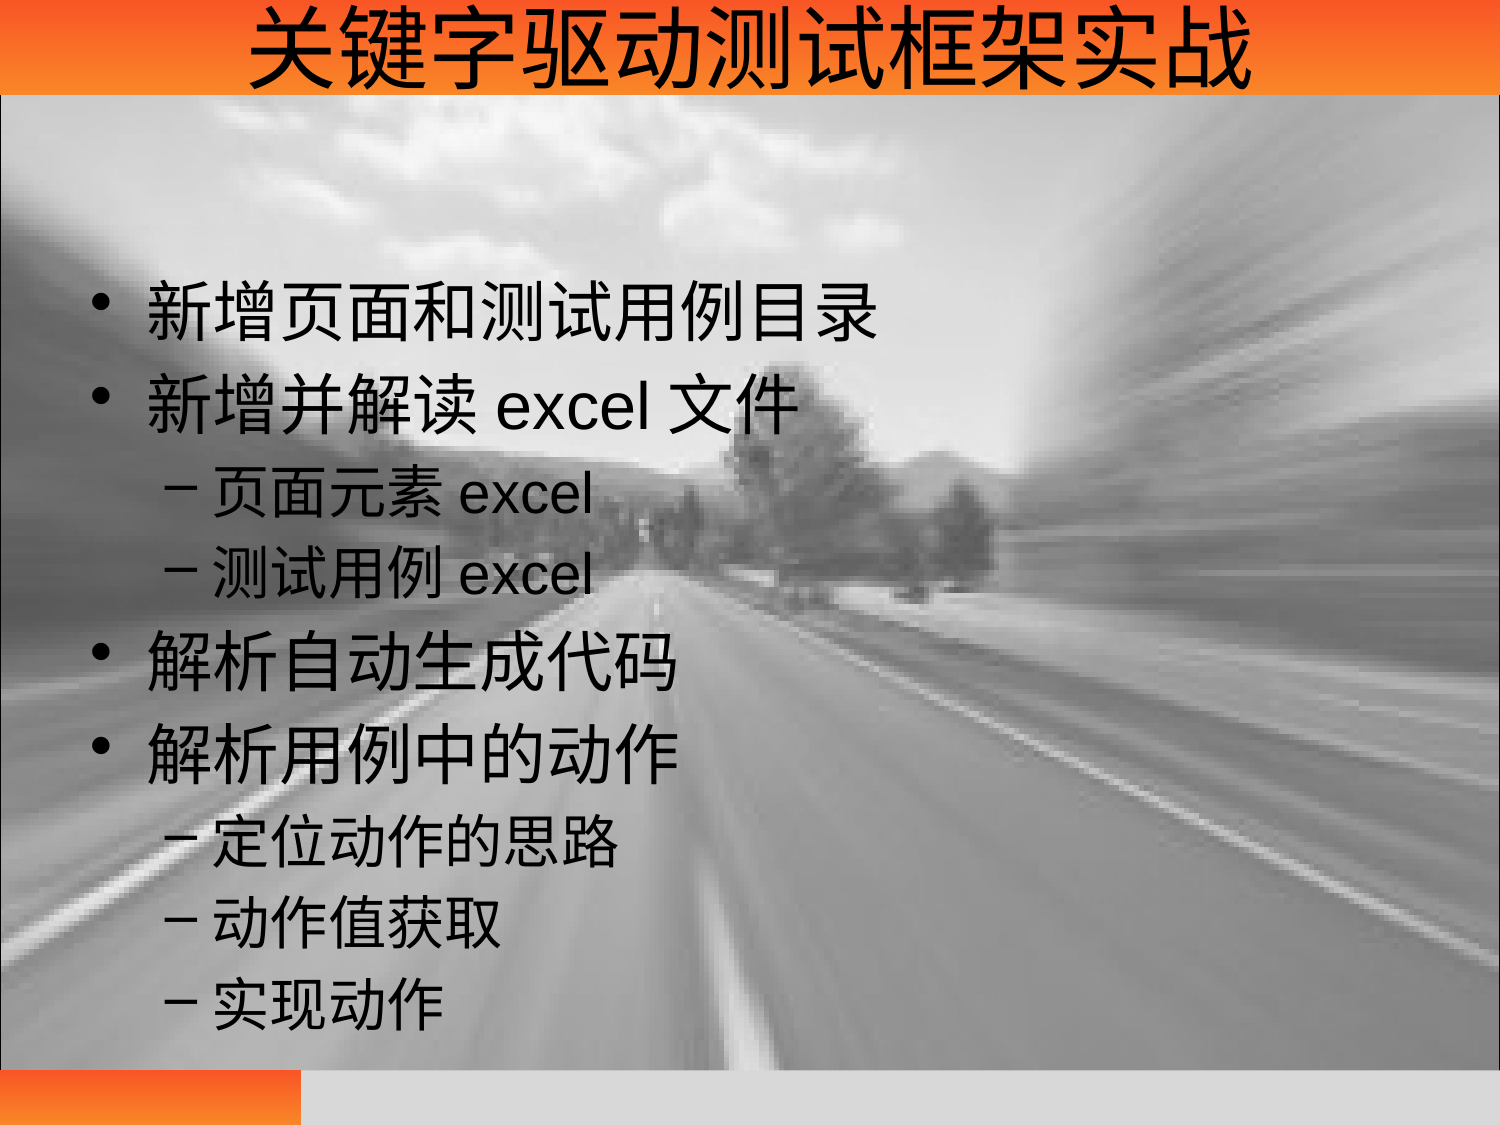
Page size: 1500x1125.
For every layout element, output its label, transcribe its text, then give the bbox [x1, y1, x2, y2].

list 新增页面和测试用例目录 新增并解读excel文件 页面元素excel 测试用例excel 解析自动生成代码 解析用例中的动作 定位动作的思路 动作值获取 实现动作 [75, 262, 1425, 1005]
title 关键字驱动测试框架实战 [75, 0, 1425, 172]
